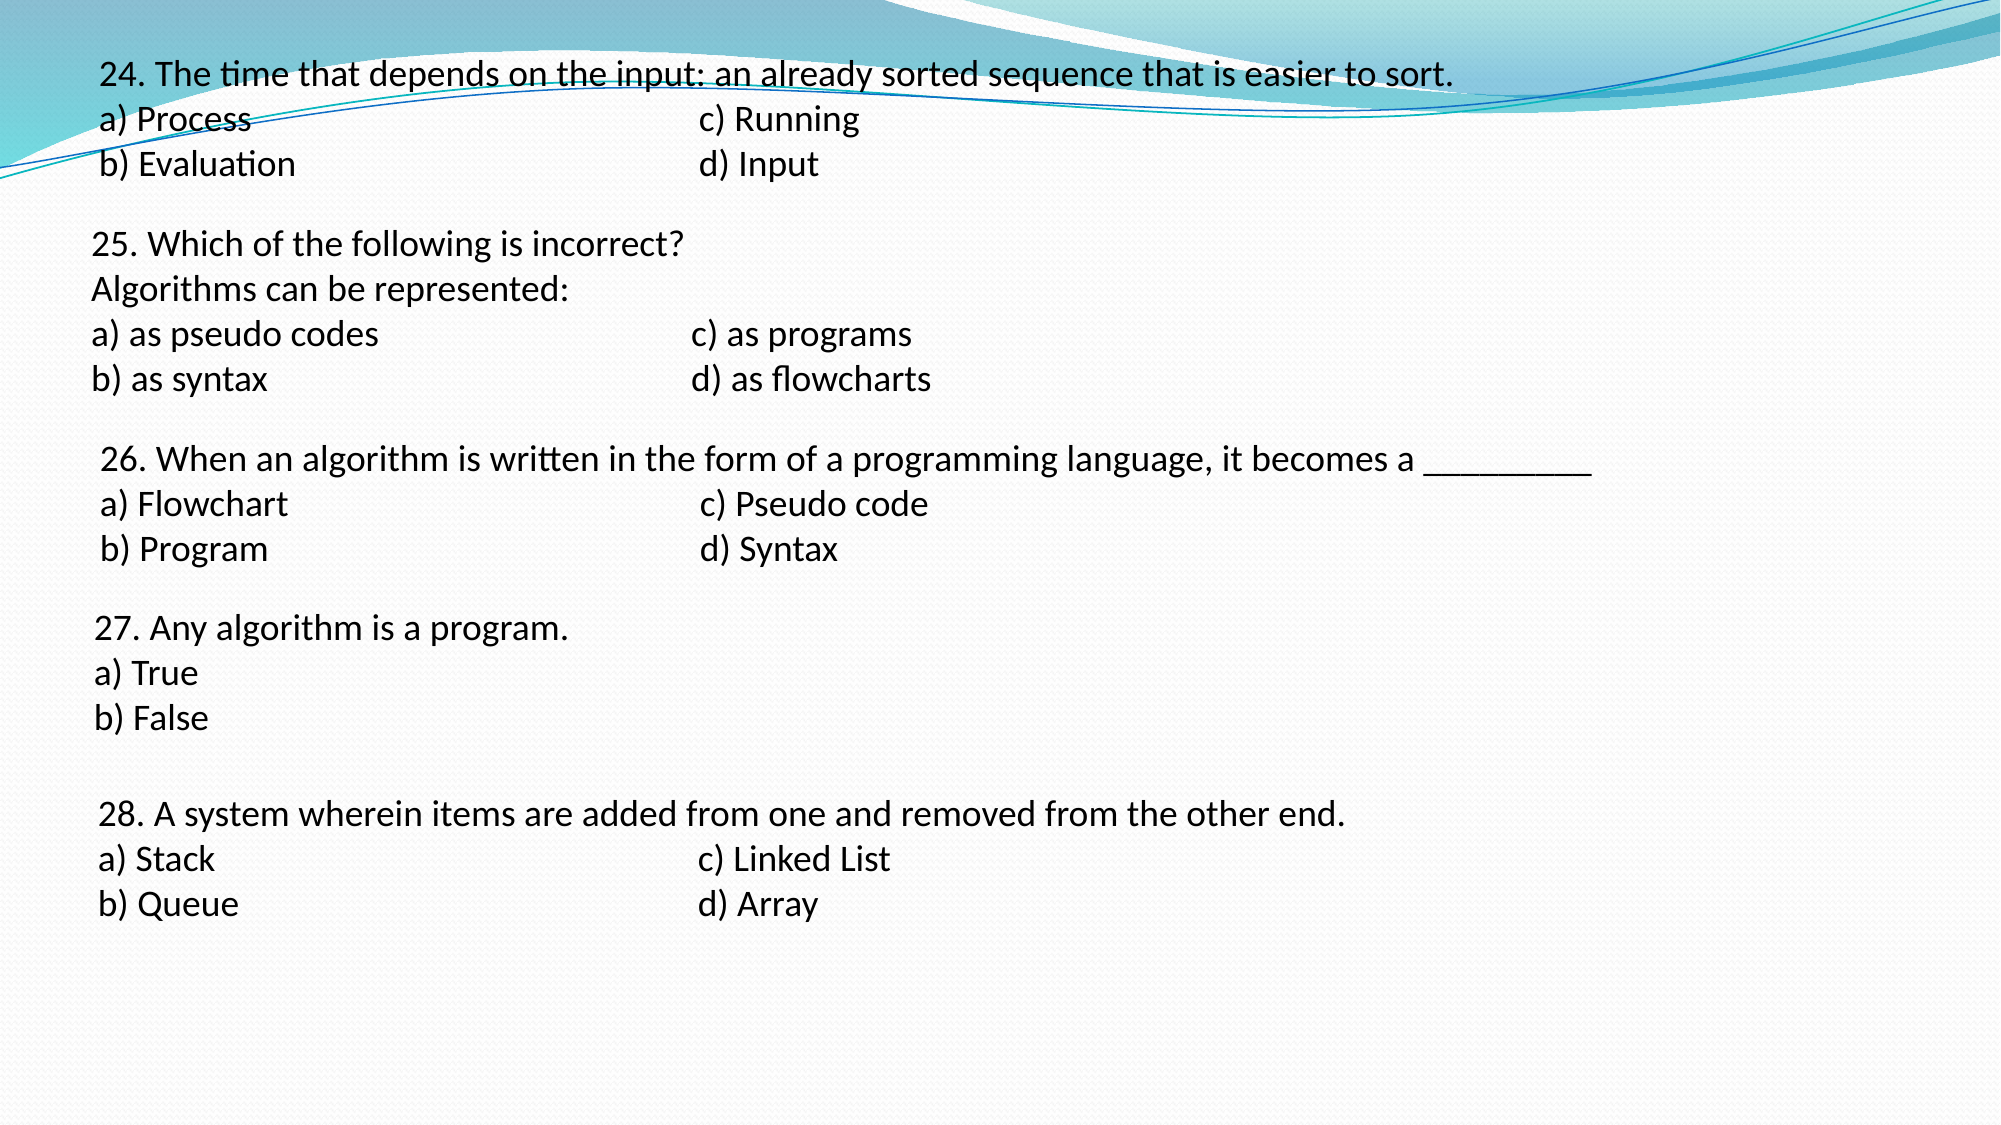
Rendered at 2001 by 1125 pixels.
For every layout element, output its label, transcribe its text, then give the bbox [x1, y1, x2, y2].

text_box 28. A system wherein items are added from one and removed from the other end. a) Stack c) Linked List b) Queue d) Array [83, 781, 1363, 977]
text_box 24. The time that depends on the input: an already sorted sequence that is easier to sort. a) Process c) Running b) Evaluation d) Input [84, 41, 1472, 192]
text_box 26. When an algorithm is written in the form of a programming language, it becomes a _________ a) Flowchart c) Pseudo code b) Program d) Syntax [85, 426, 1609, 576]
text_box 27. Any algorithm is a program. a) True b) False [78, 595, 585, 746]
text_box 25. Which of the following is incorrect? Algorithms can be represented: a) as pseudo codes c) as programs b) as syntax d) as flowcharts [76, 211, 1467, 406]
